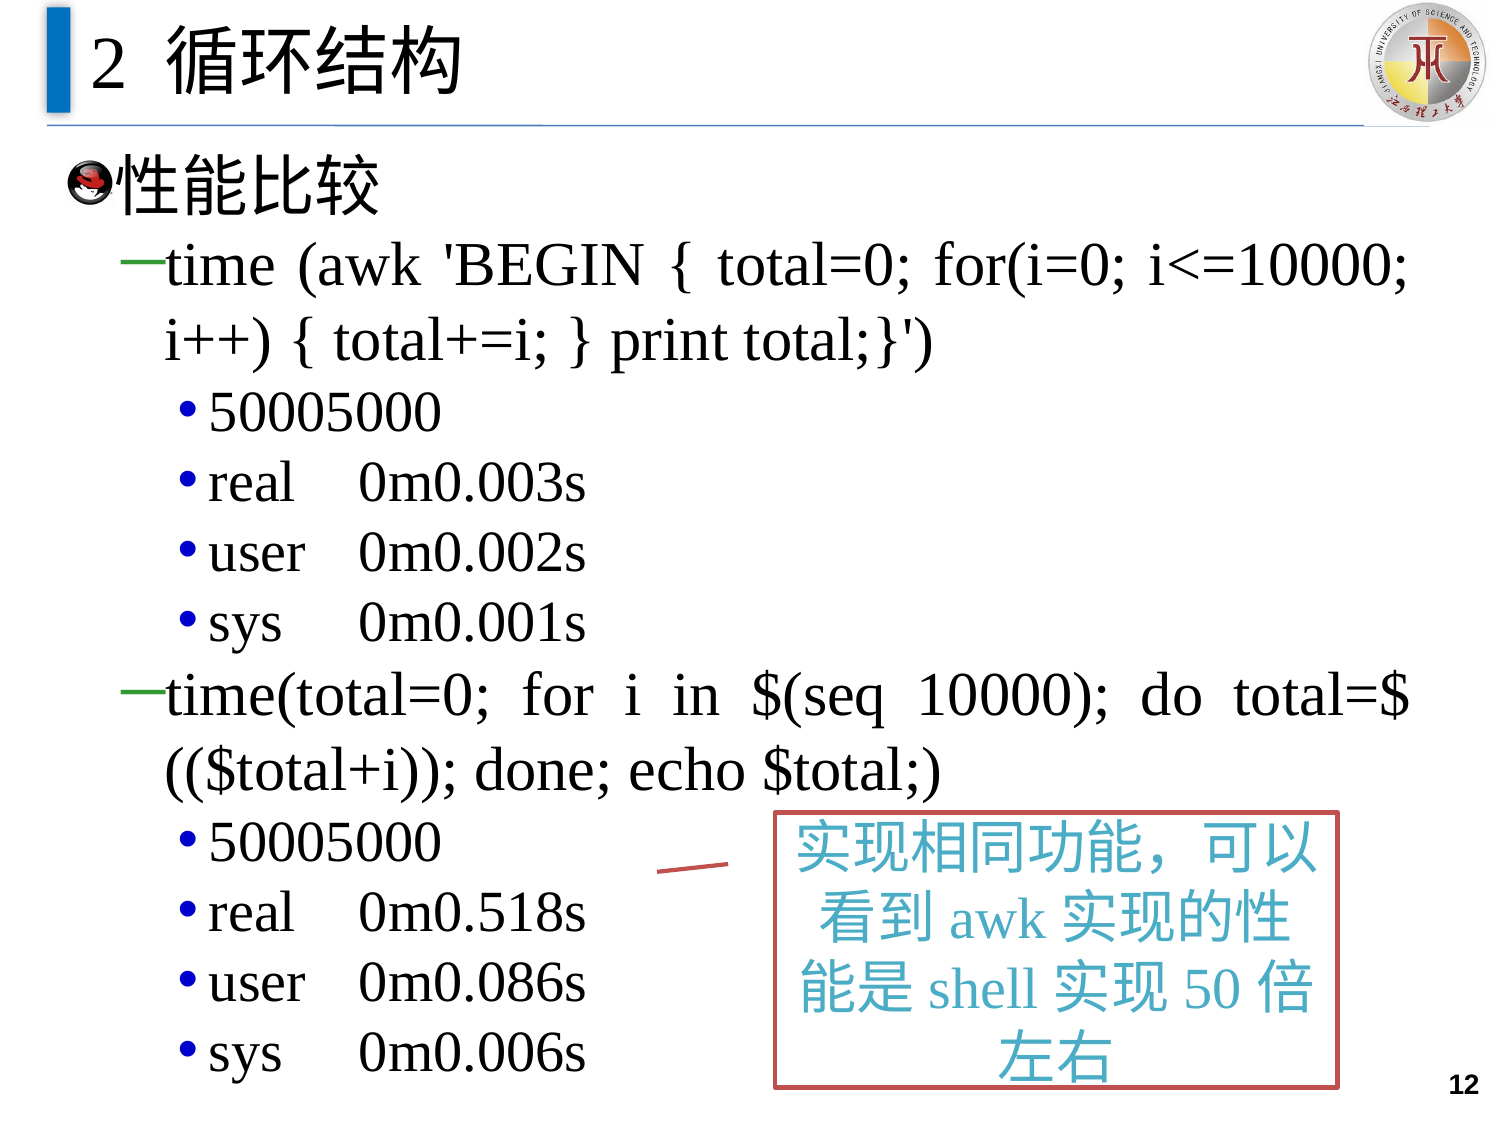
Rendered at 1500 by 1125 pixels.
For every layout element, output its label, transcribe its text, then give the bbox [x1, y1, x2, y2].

picture [1364, 0, 1490, 126]
slide_number 12 [1355, 1042, 1495, 1125]
list 性能比较 time (awk 'BEGIN { total=0; for(i=0; i<=10000; i++) { total+=i; } print total;}') 50005000 real 0m0.003s user 0m0.002s sys 0m0.001s time(total=0; for i in $(seq 10000); do total=$(($total+i)); done; echo $total;) 50005000 real 0m0.518s user 0m0.086s sys 0m0.006s [50, 135, 1427, 1088]
title 2 循环结构 [75, 0, 1425, 122]
picture [65, 160, 115, 207]
text_box 实现相同功能，可以看到awk实现的性能是shell实现50倍左右 [773, 810, 1340, 1090]
text_box 实现相同功能，可以看到awk实现的性能是shell实现50倍左右 [656, 861, 729, 874]
